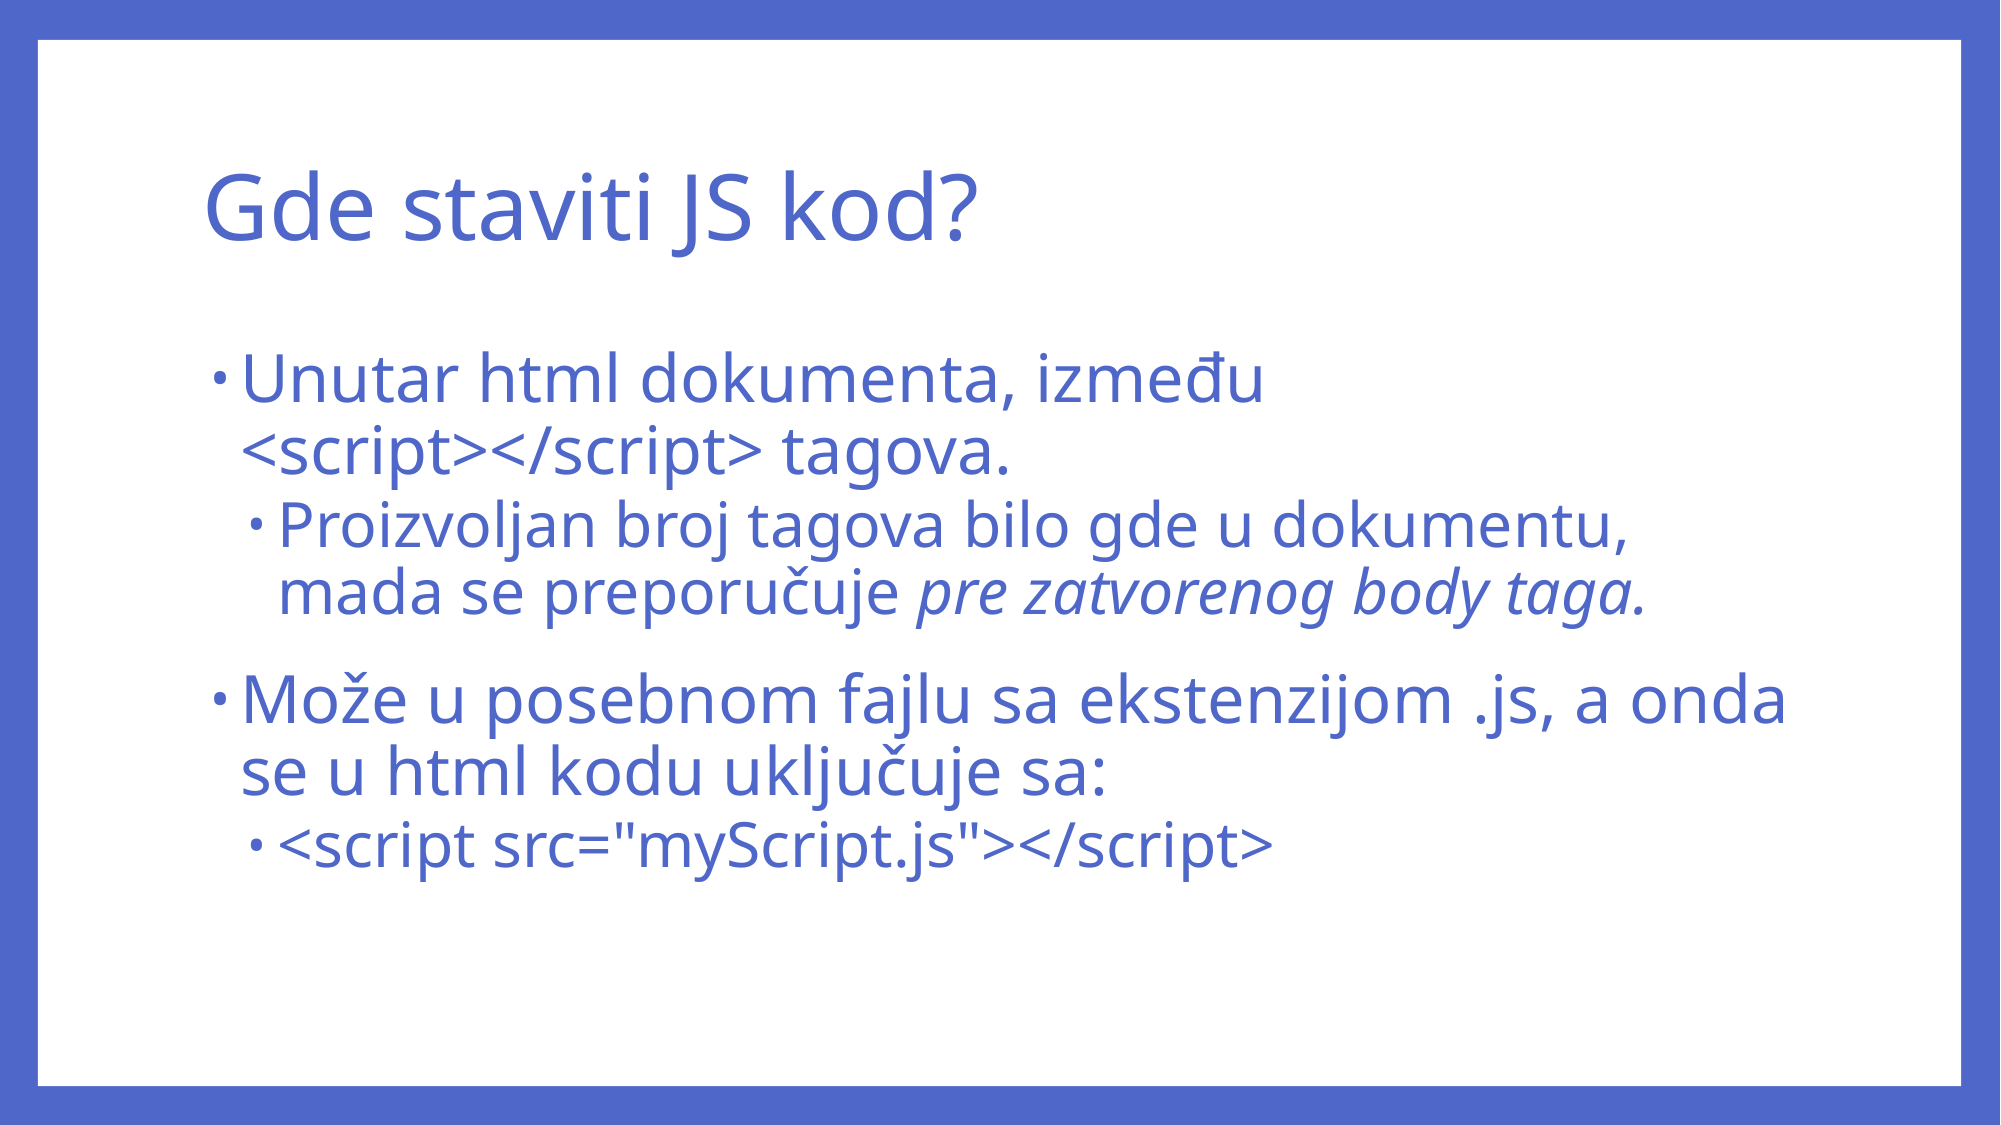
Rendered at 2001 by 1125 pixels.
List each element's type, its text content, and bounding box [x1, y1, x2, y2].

title Gde staviti JS kod? [187, 99, 1808, 323]
list Unutar html dokumenta, između <script></script> tagova. Proizvoljan broj tagova bilo gde u dokumentu, mada se preporučuje pre zatvorenog body taga. Može u posebnom fajlu sa ekstenzijom .js, a onda se u html kodu uključuje sa: <script src="myScript.js"></script> [187, 337, 1808, 1000]
